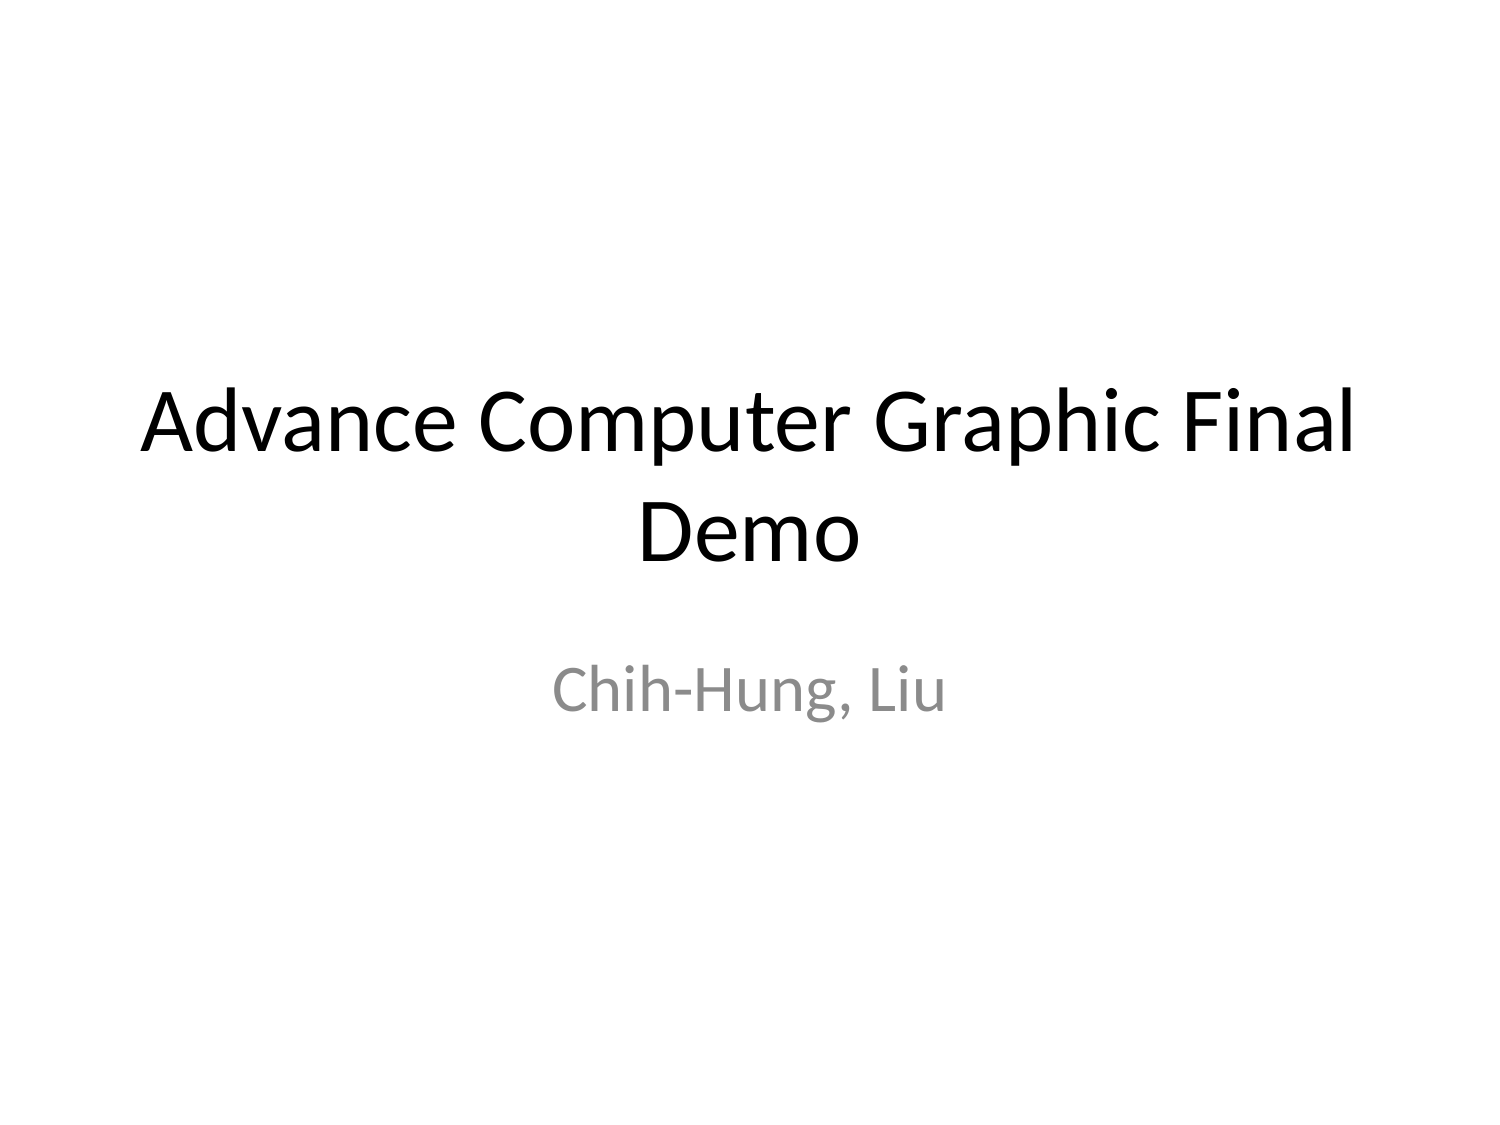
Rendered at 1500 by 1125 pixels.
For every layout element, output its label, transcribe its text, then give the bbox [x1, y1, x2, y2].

subtitle Chih-Hung, Liu [225, 637, 1275, 925]
title Advance Computer Graphic Final Demo [112, 349, 1388, 591]
